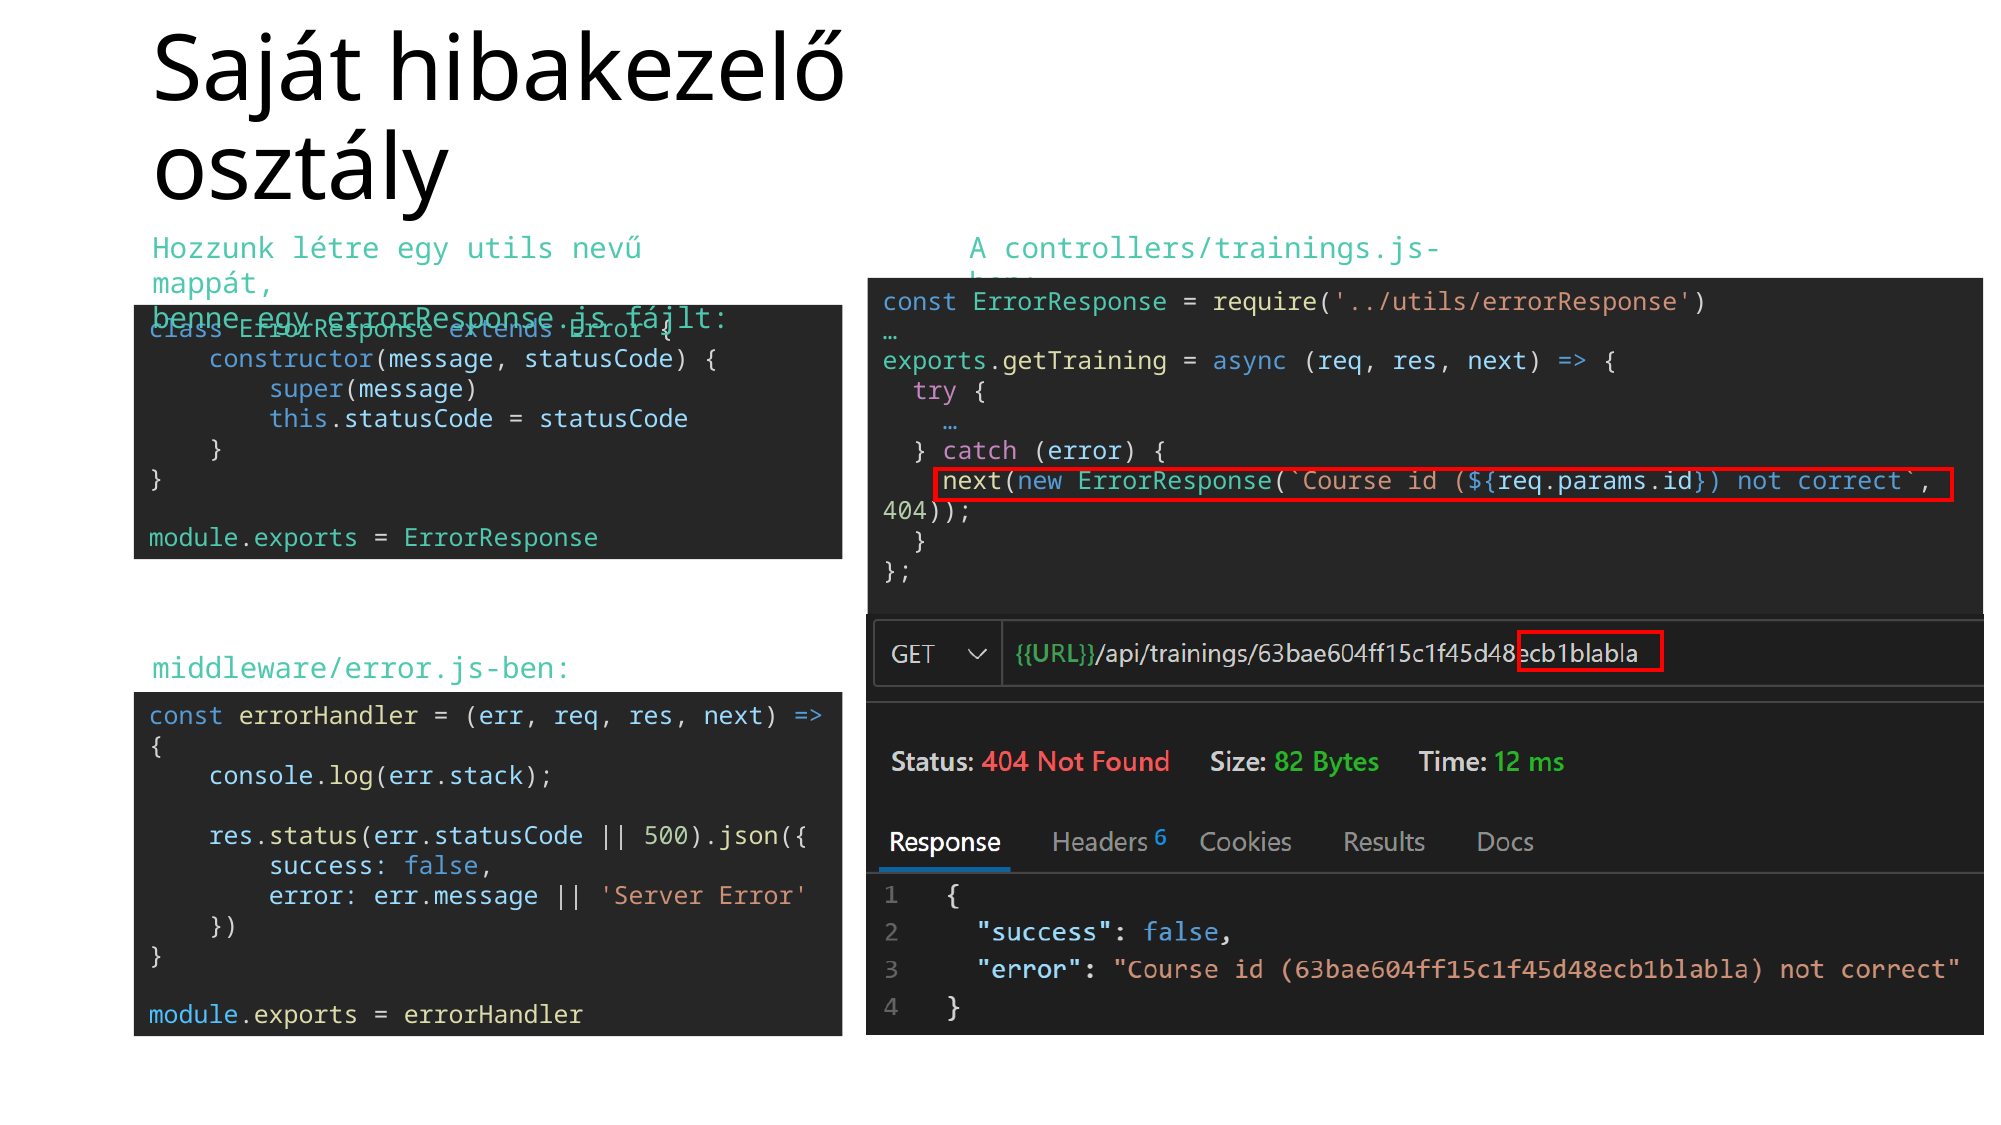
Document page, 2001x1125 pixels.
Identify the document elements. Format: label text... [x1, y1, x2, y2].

text_box const errorHandler = (err, req, res, next) => { console.log(err.stack); res.status(err.statusCode || 500).json({ success: false, error: err.message || 'Server Error' }) } module.exports = errorHandler [133, 692, 843, 1037]
text_box A controllers/trainings.js-ben: [954, 221, 1504, 277]
text_box middleware/error.js-ben: [137, 641, 833, 692]
title Saját hibakezelő osztály [137, 59, 1044, 181]
text_box const ErrorResponse = require('../utils/errorResponse') … exports.getTraining = async (req, res, next) => { try { … } catch (error) { next(new ErrorResponse(`Course id (${req.params.id}) not correct`, 404)); } }; [867, 277, 1984, 614]
text_box class ErrorResponse extends Error { constructor(message, statusCode) { super(message) this.statusCode = statusCode } } module.exports = ErrorResponse [133, 304, 843, 560]
text_box [934, 468, 1953, 501]
picture [866, 614, 1984, 1035]
text_box Hozzunk létre egy utils nevű mappát, benne egy errorResponse.js fájlt: [137, 221, 749, 342]
